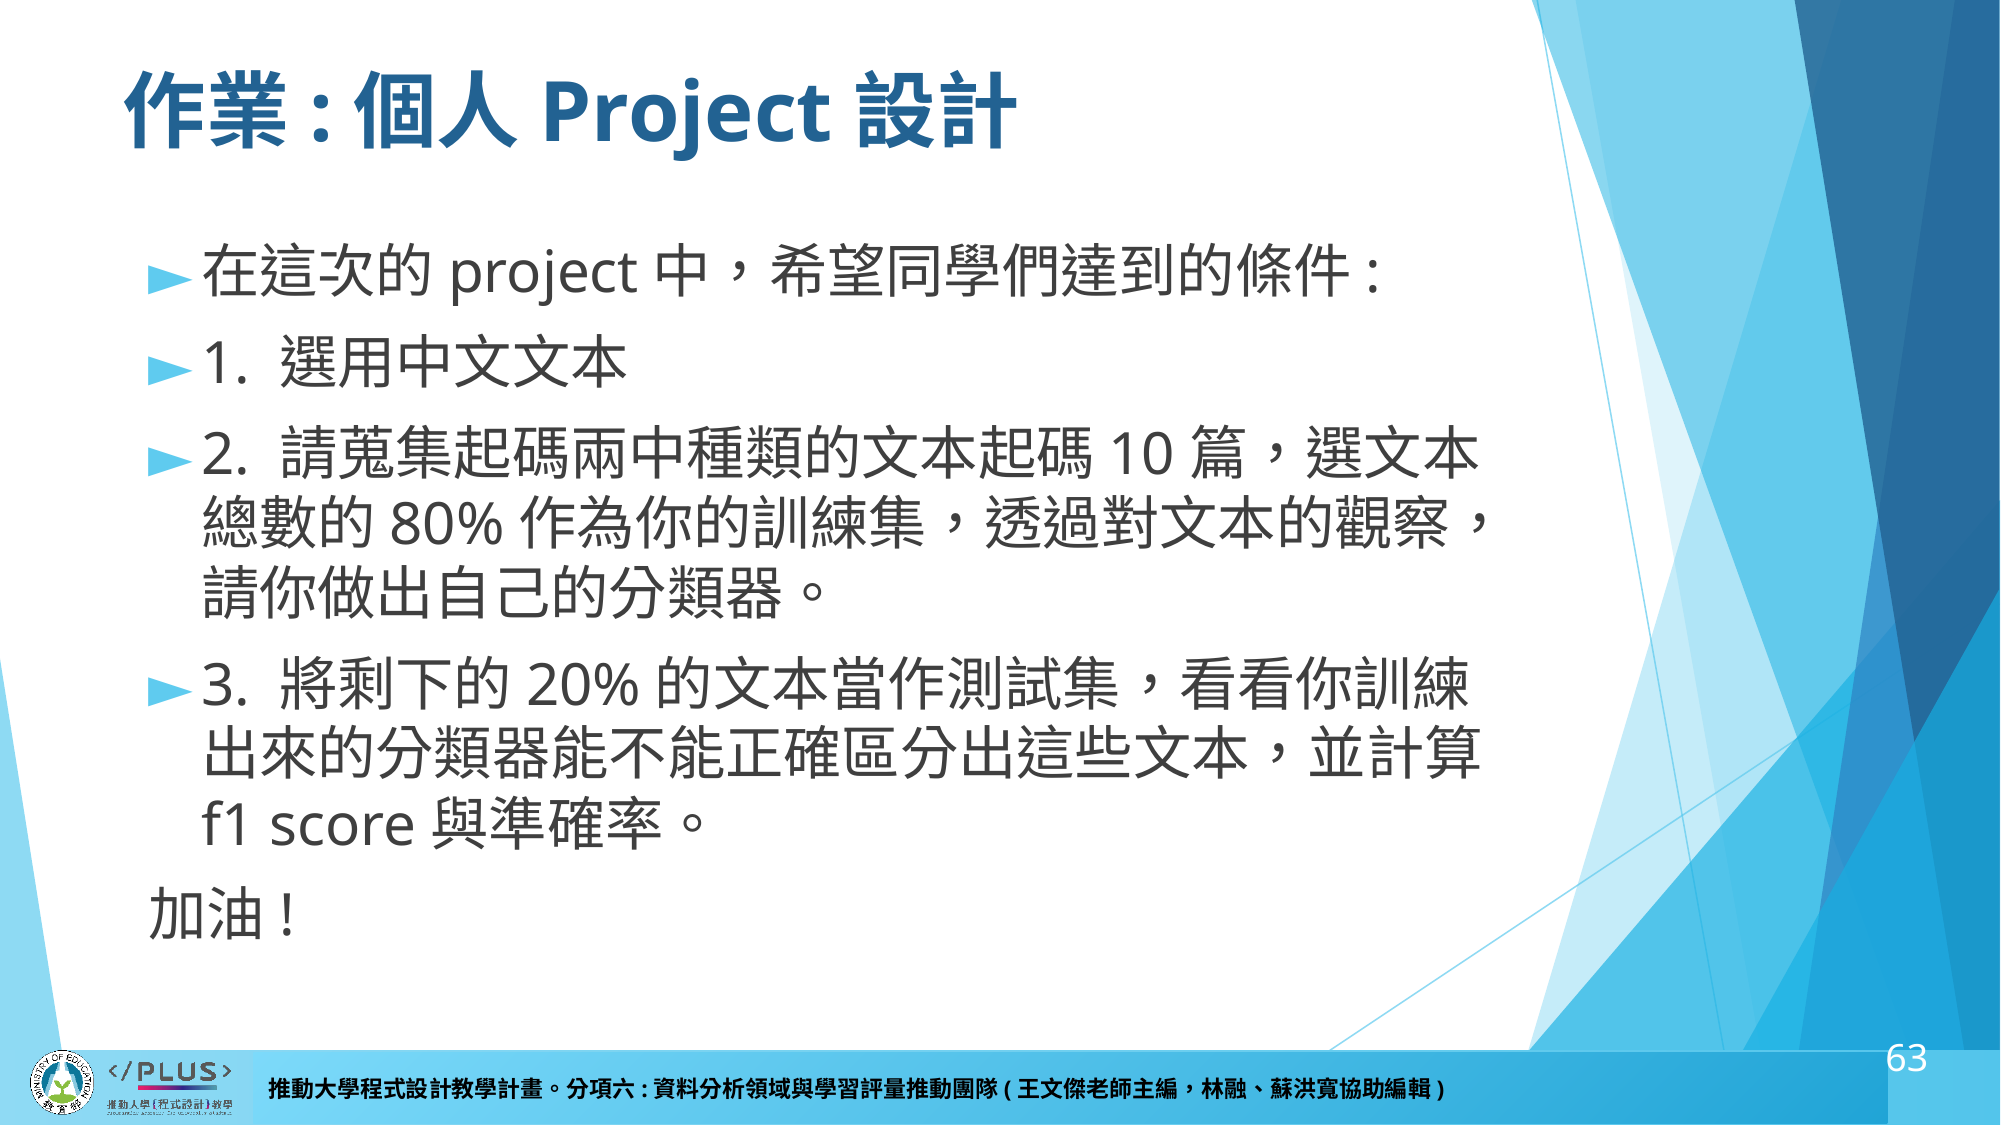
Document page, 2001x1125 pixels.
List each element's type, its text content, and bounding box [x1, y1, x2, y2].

picture [107, 1061, 232, 1115]
title 作業:個人Project設計 [107, 50, 1519, 175]
picture [30, 1050, 94, 1115]
list 在這次的project中，希望同學們達到的條件: 1. 選用中文文本 2. 請蒐集起碼兩中種類的文本起碼10篇，選文本總數的80%作為你的訓練集，透過對文本的觀察，請你做出自己的分類器。 3. 將剩下的20%的文本當作測試集，看看你訓練出來的分類器能不能正確區分出這些文本，並計算f1 score與準確率。 加油! [111, 226, 1522, 992]
slide_number 63 [1831, 1029, 1944, 1090]
